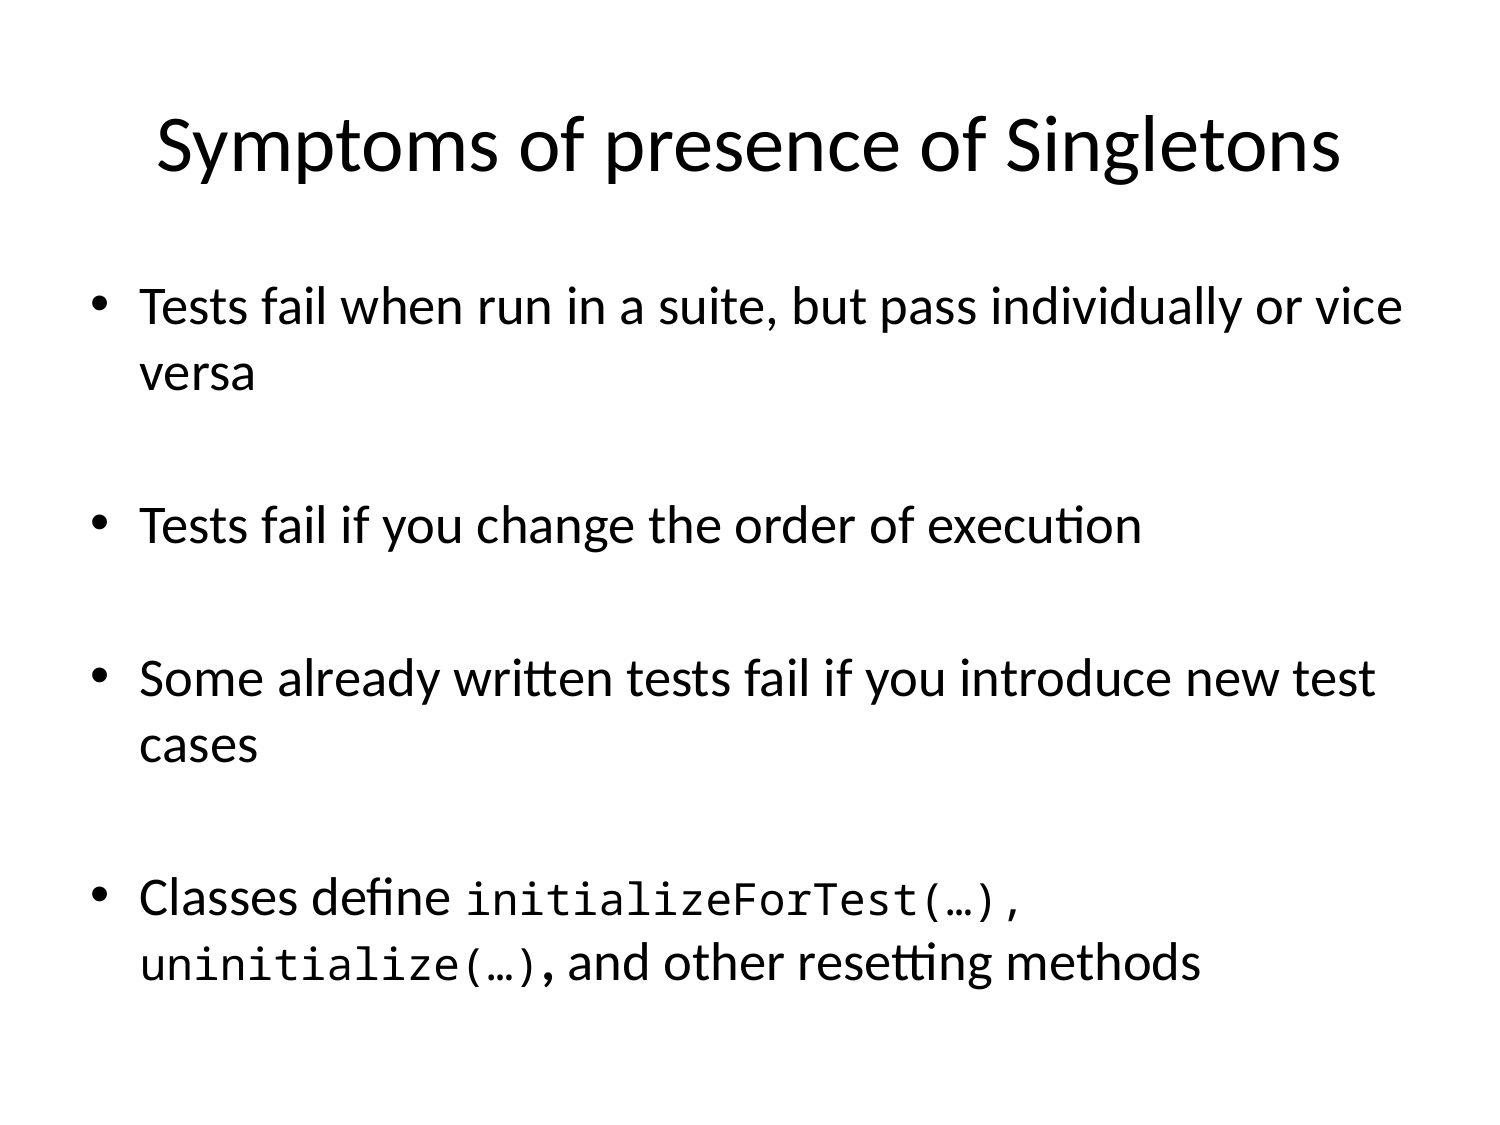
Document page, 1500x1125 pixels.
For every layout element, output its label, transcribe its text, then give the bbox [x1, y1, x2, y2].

title Symptoms of presence of Singletons [75, 45, 1425, 233]
list Tests fail when run in a suite, but pass individually or vice versa Tests fail if you change the order of execution Some already written tests fail if you introduce new test cases Classes define initializeForTest(…), uninitialize(…), and other resetting methods [75, 262, 1425, 1005]
